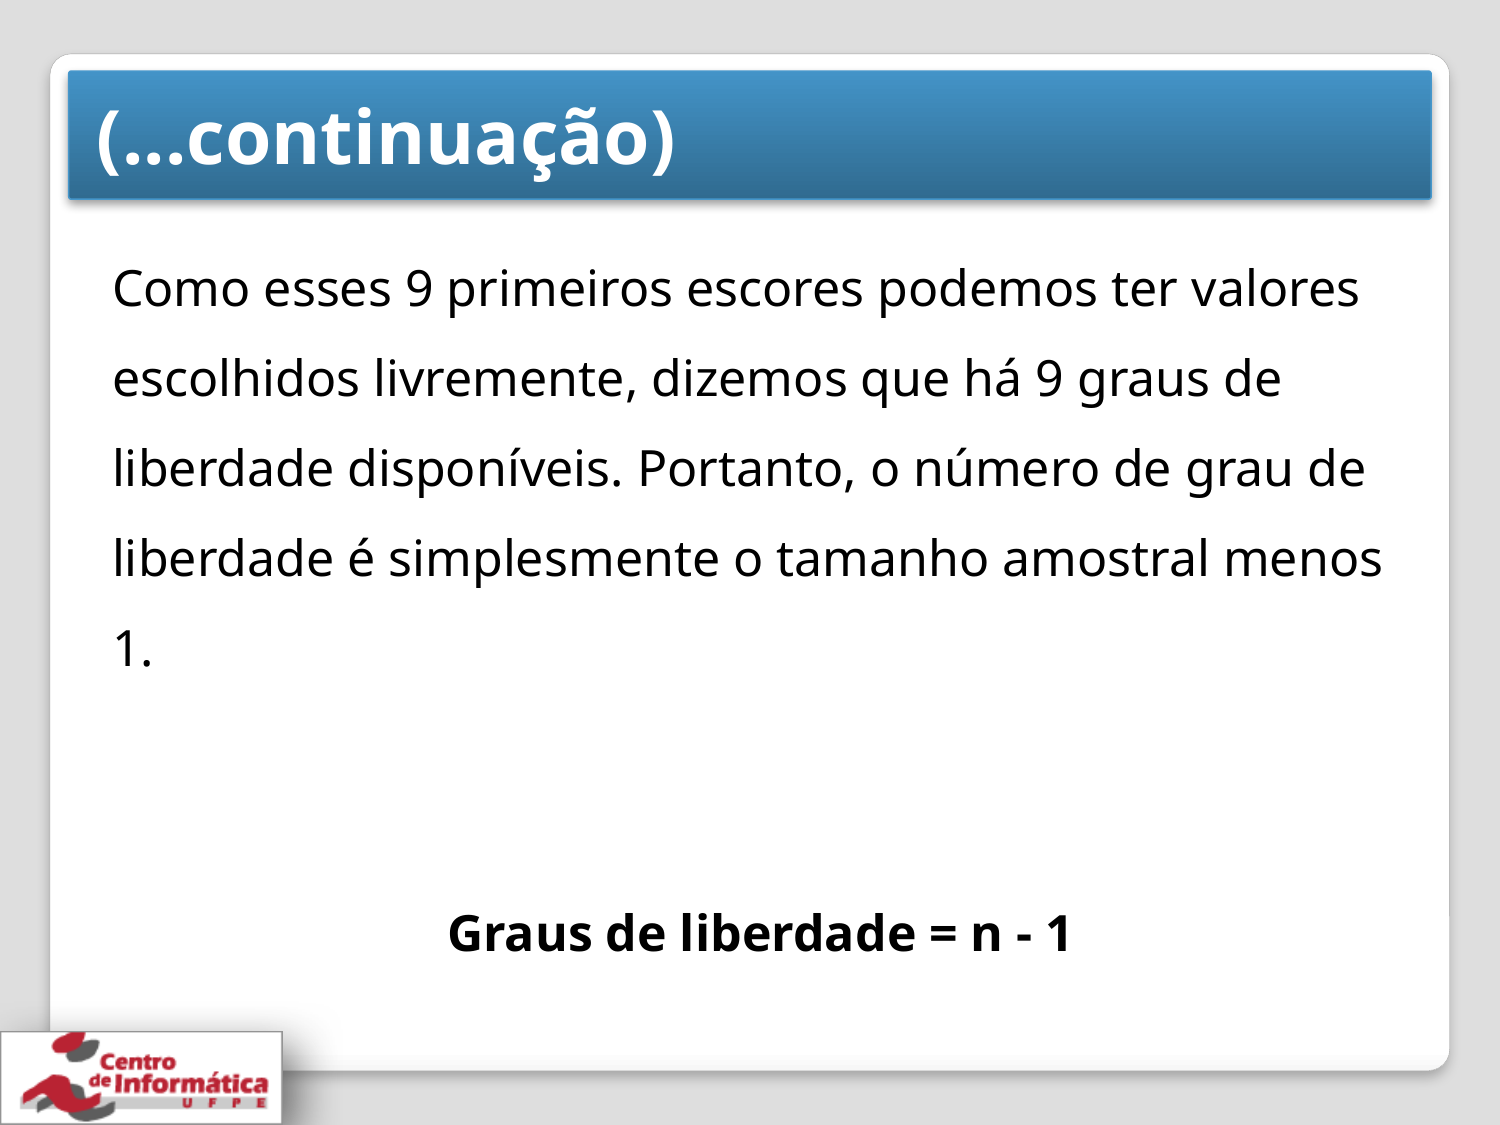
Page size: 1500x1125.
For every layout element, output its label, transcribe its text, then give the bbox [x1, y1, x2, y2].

picture [0, 1031, 283, 1125]
title (...continuação) [82, 70, 1425, 200]
list Como esses 9 primeiros escores podemos ter valores escolhidos livremente, dizemos que há 9 graus de liberdade disponíveis. Portanto, o número de grau de liberdade é simplesmente o tamanho amostral menos 1. Graus de liberdade = n - 1 [81, 210, 1425, 1009]
